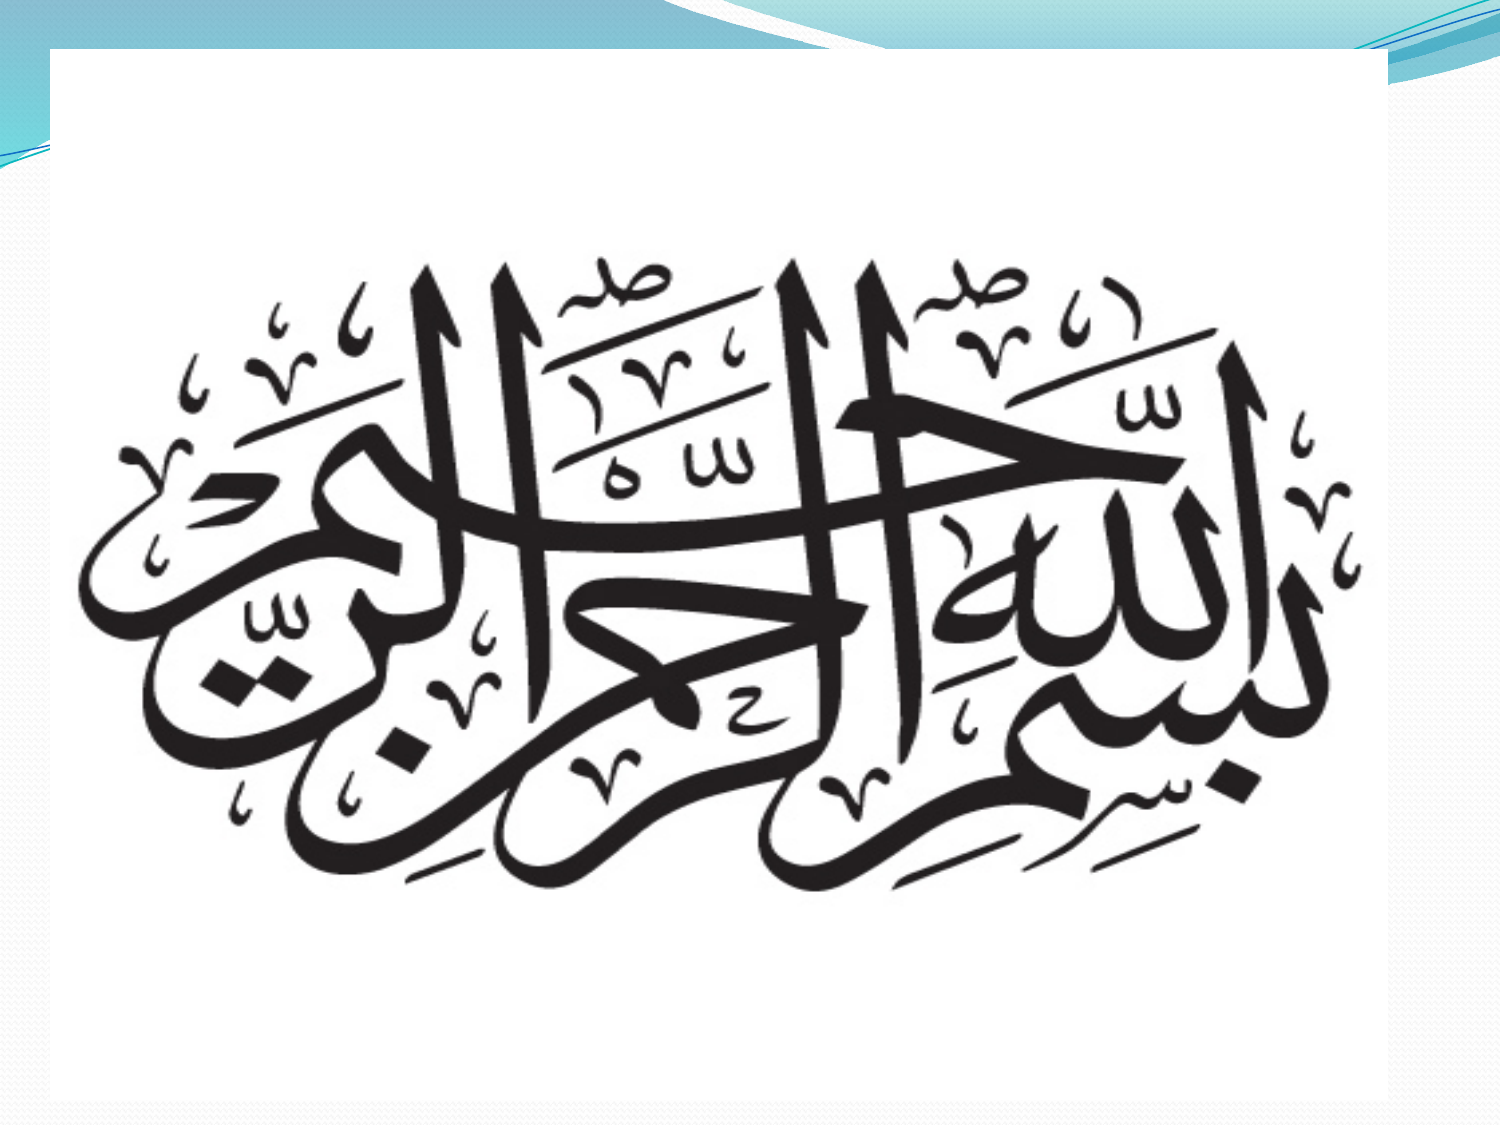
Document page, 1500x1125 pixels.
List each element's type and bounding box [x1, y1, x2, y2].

picture [49, 49, 1388, 1101]
